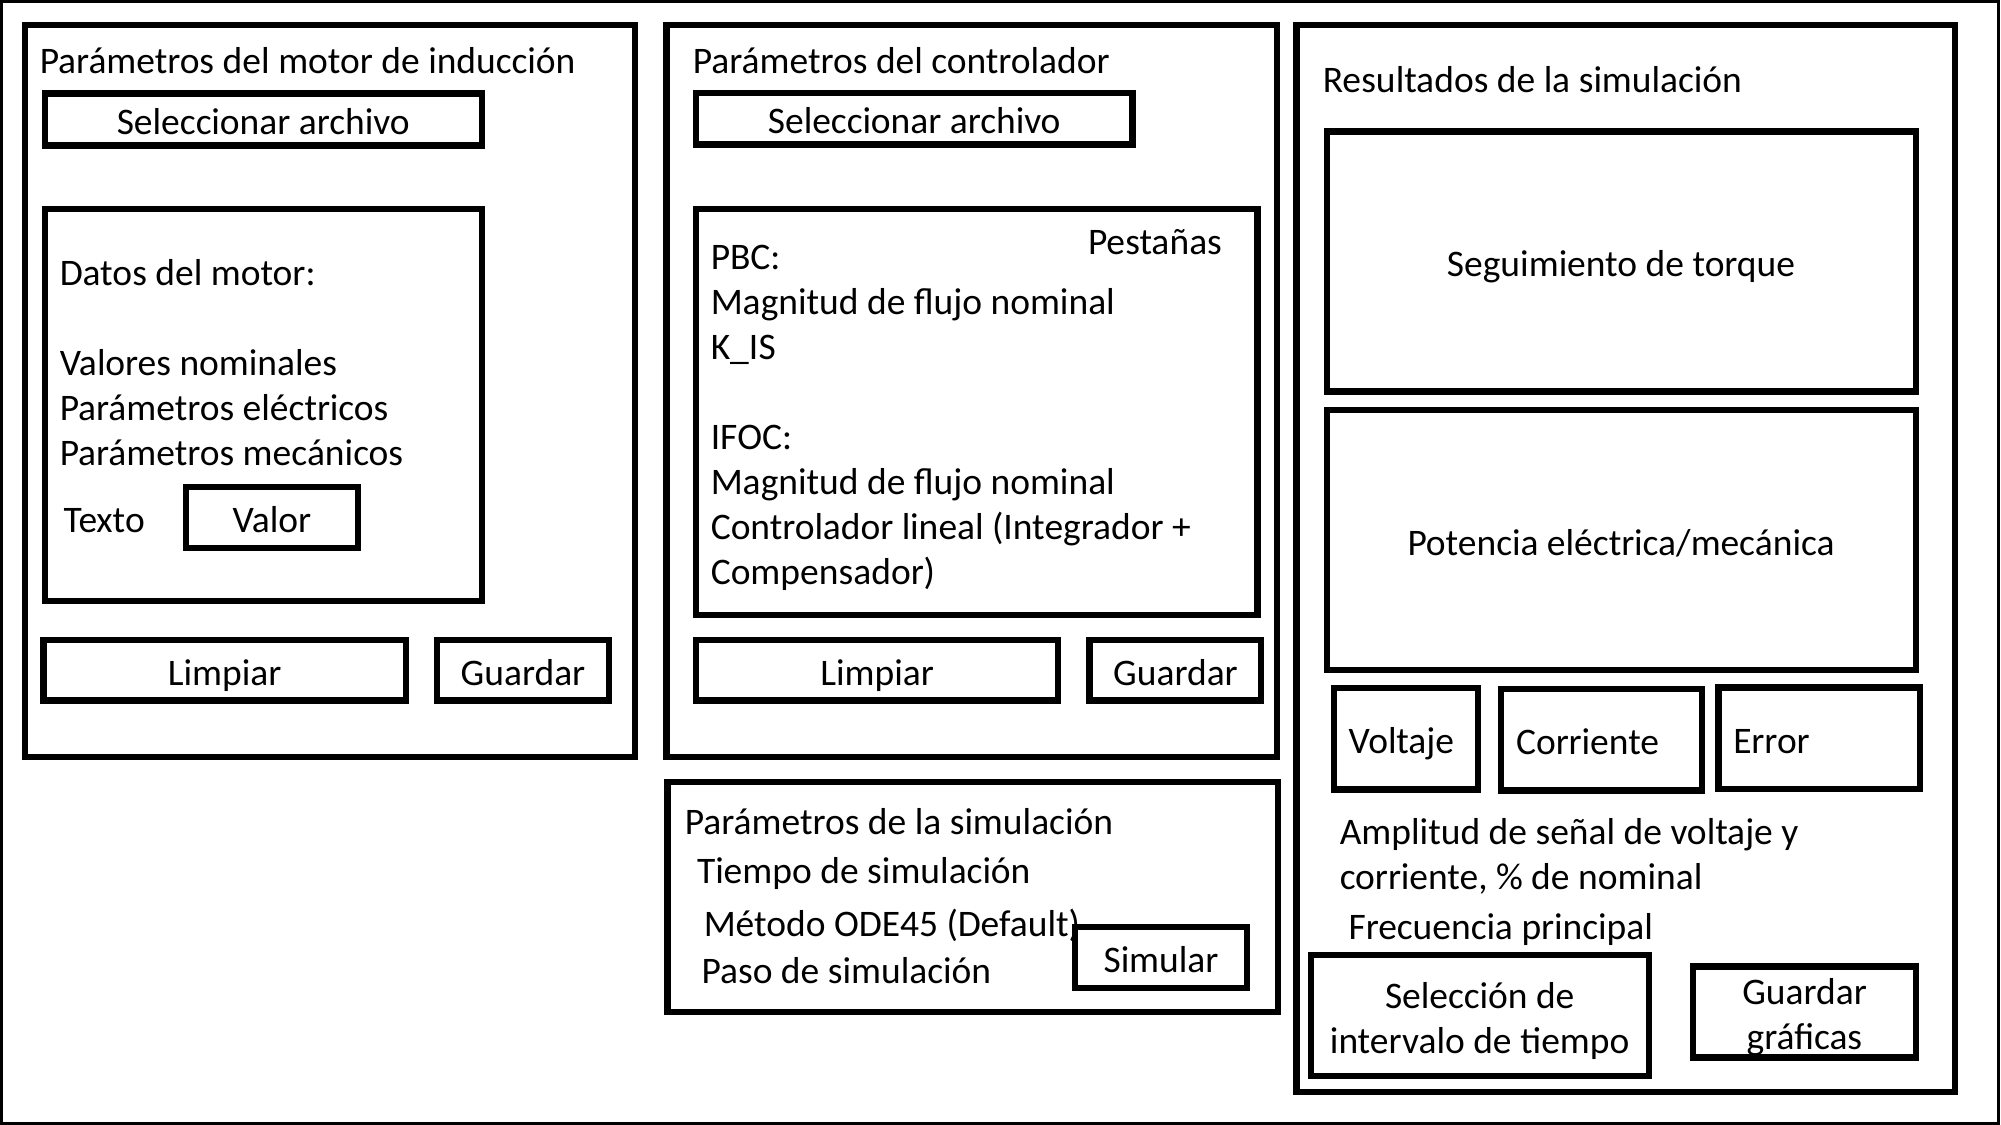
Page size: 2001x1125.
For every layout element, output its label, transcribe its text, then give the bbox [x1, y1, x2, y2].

text_box [667, 781, 1279, 1013]
text_box Amplitud de señal de voltaje y corriente, % de nominal [1324, 799, 1946, 905]
text_box [666, 24, 1278, 758]
text_box Selección de intervalo de tiempo [1310, 954, 1650, 1077]
text_box [1296, 24, 1956, 1093]
text_box PBC: Magnitud de flujo nominal K_IS IFOC: Magnitud de flujo nominal Controlador lineal (Integrador + Compensador) [695, 208, 1259, 616]
text_box Texto [48, 487, 185, 548]
text_box Limpiar [42, 639, 407, 702]
text_box Método ODE45 (Default) [688, 891, 1109, 952]
text_box Parámetros de la simulación [670, 789, 1148, 850]
text_box Seleccionar archivo [695, 92, 1134, 145]
text_box Guardar gráficas [1692, 965, 1917, 1059]
text_box Parámetros del motor de inducción [24, 28, 598, 89]
text_box [0, 0, 2000, 1125]
text_box Valor [185, 486, 359, 549]
text_box Frecuencia principal [1333, 905, 1721, 955]
text_box Potencia eléctrica/mecánica [1326, 409, 1917, 671]
text_box Seguimiento de torque [1326, 130, 1917, 393]
text_box Corriente [1500, 688, 1703, 792]
text_box Seleccionar archivo [44, 93, 483, 146]
text_box Guardar [1088, 639, 1262, 702]
text_box Paso de simulación [686, 938, 1012, 999]
text_box Error [1718, 687, 1921, 790]
text_box Resultados de la simulación [1308, 47, 1807, 108]
text_box Datos del motor: Valores nominales Parámetros eléctricos Parámetros mecánicos [44, 208, 483, 602]
text_box Guardar [436, 639, 610, 702]
text_box [24, 24, 636, 758]
text_box Pestañas [1073, 210, 1258, 270]
text_box Tiempo de simulación [682, 838, 1069, 899]
text_box Voltaje [1333, 687, 1479, 790]
text_box Limpiar [695, 639, 1059, 702]
text_box Parámetros del controlador [678, 28, 1251, 89]
